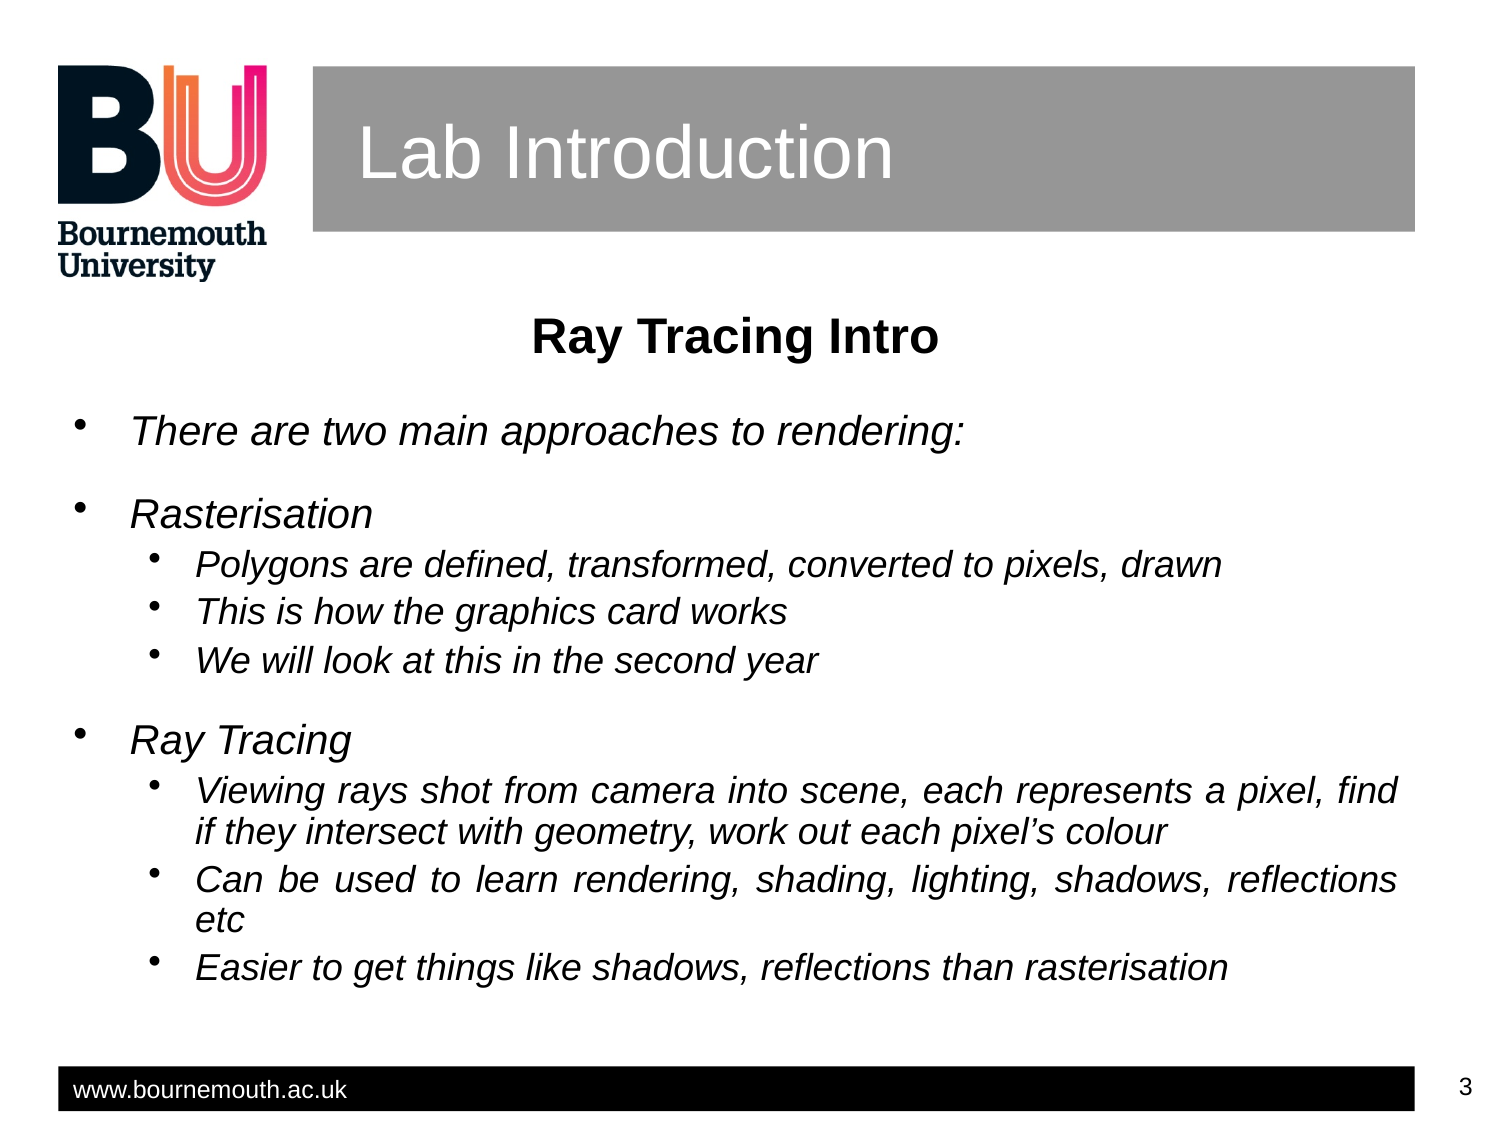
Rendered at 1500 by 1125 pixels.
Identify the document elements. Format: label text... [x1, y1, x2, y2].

picture [58, 58, 274, 282]
title Lab Introduction [312, 66, 1416, 232]
list Ray Tracing Intro There are two main approaches to rendering: Rasterisation Polygons are defined, transformed, converted to pixels, drawn This is how the graphics card works We will look at this in the second year Ray Tracing Viewing rays shot from camera into scene, each represents a pixel, find if they intersect with geometry, work out each pixel’s colour Can be used to learn rendering, shading, lighting, shadows, reflections etc Easier to get things like shadows, reflections than rasterisation [58, 302, 1414, 1066]
